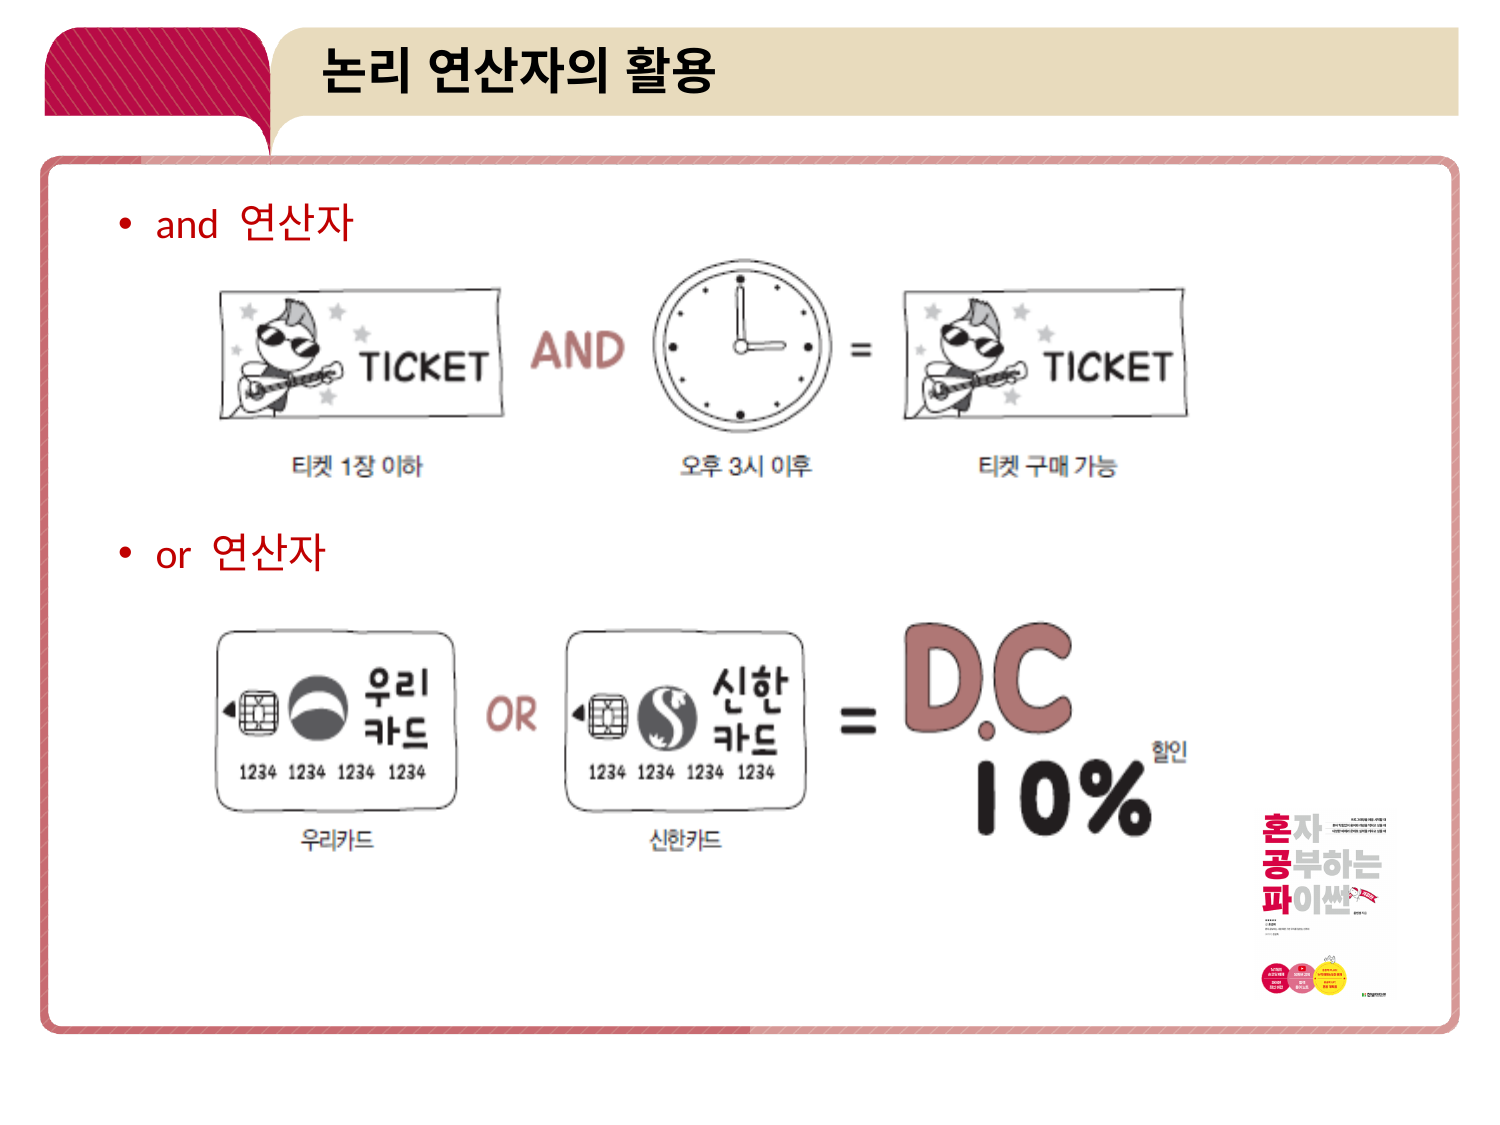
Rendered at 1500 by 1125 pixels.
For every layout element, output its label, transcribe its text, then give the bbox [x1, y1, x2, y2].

picture [0, 0, 1500, 1043]
title 논리 연산자의 활용 [306, 42, 1385, 105]
list and 연산자 or 연산자 [103, 195, 1397, 1014]
